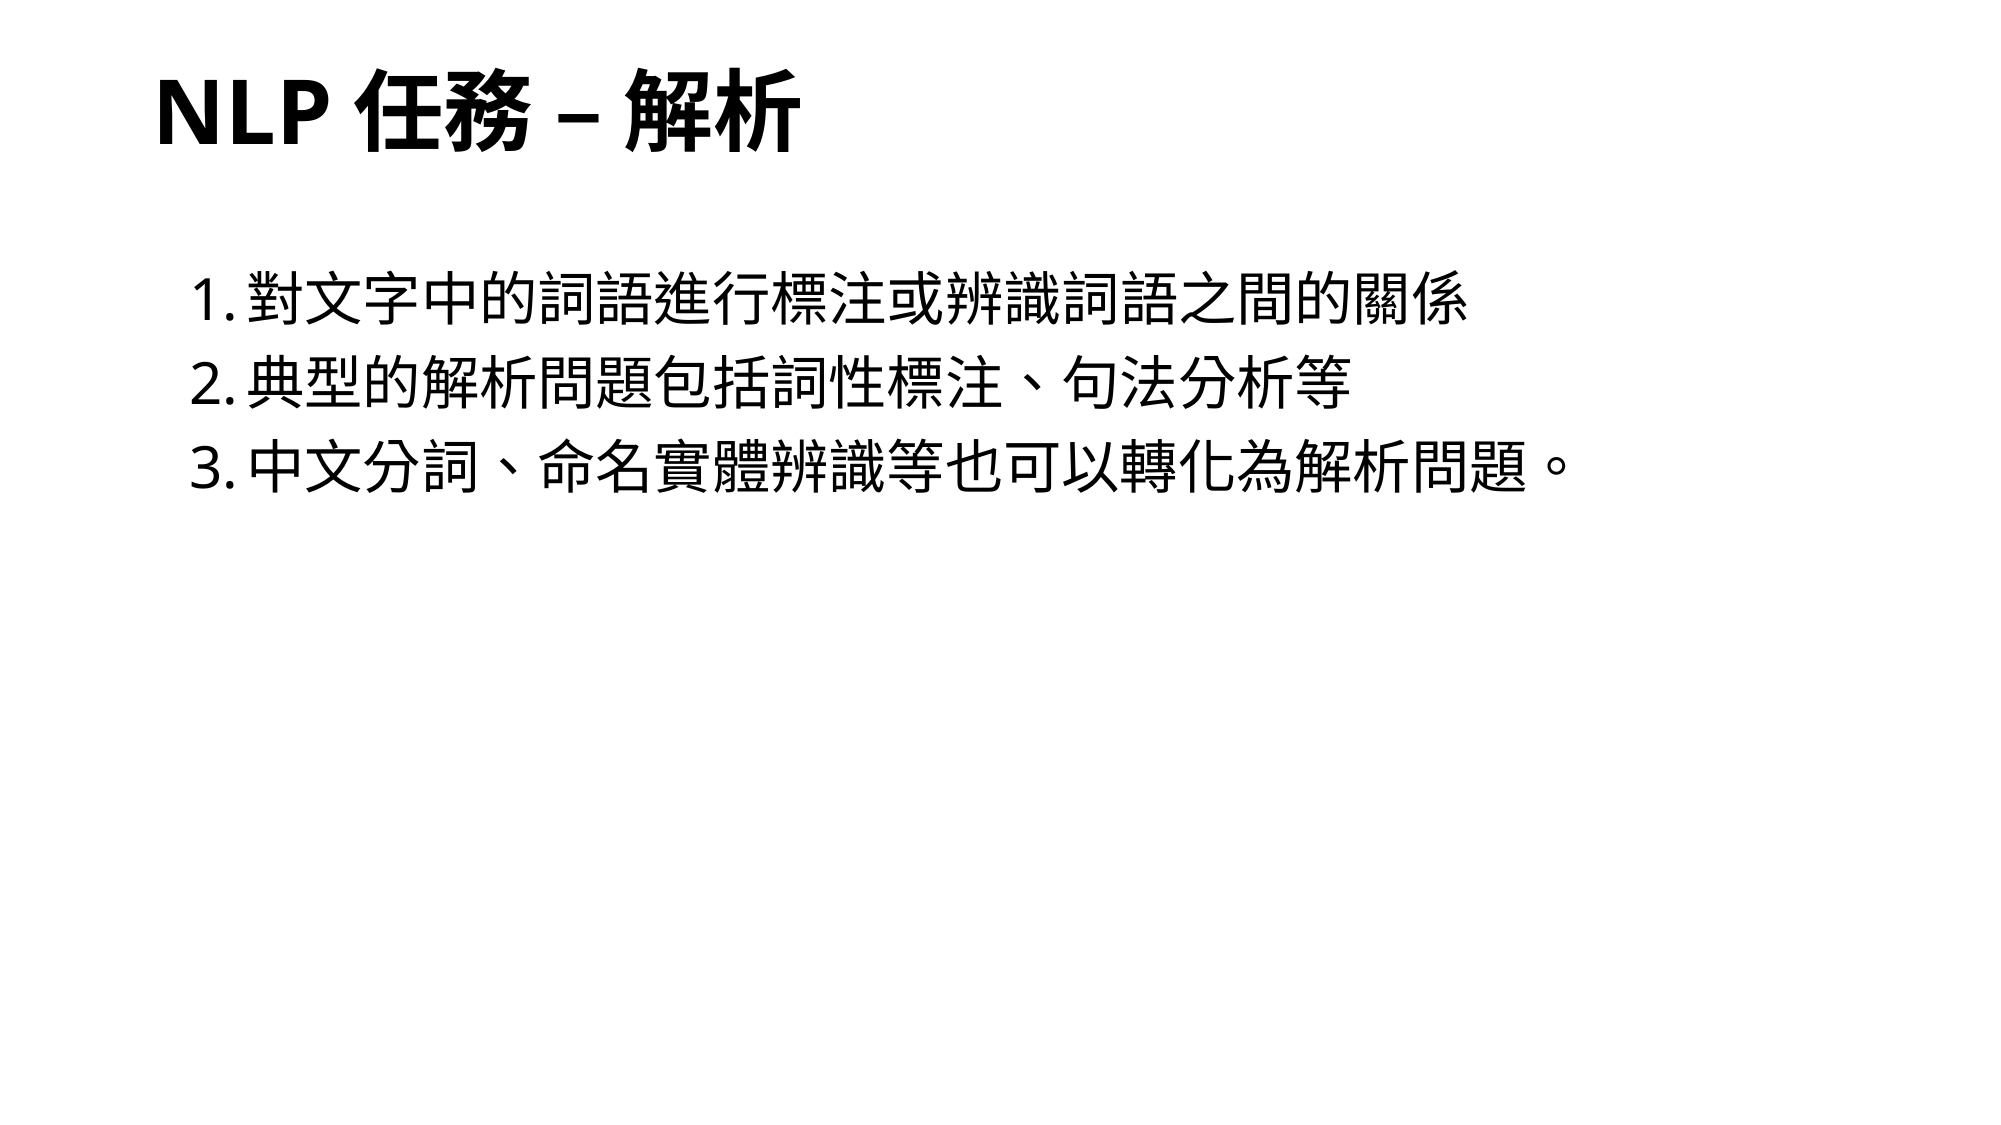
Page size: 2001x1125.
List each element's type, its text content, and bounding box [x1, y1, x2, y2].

title NLP任務 – 解析 [137, 59, 1863, 172]
list 對文字中的詞語進行標注或辨識詞語之間的關係 典型的解析問題包括詞性標注、句法分析等 中文分詞、命名實體辨識等也可以轉化為解析問題。 [137, 262, 1846, 1042]
